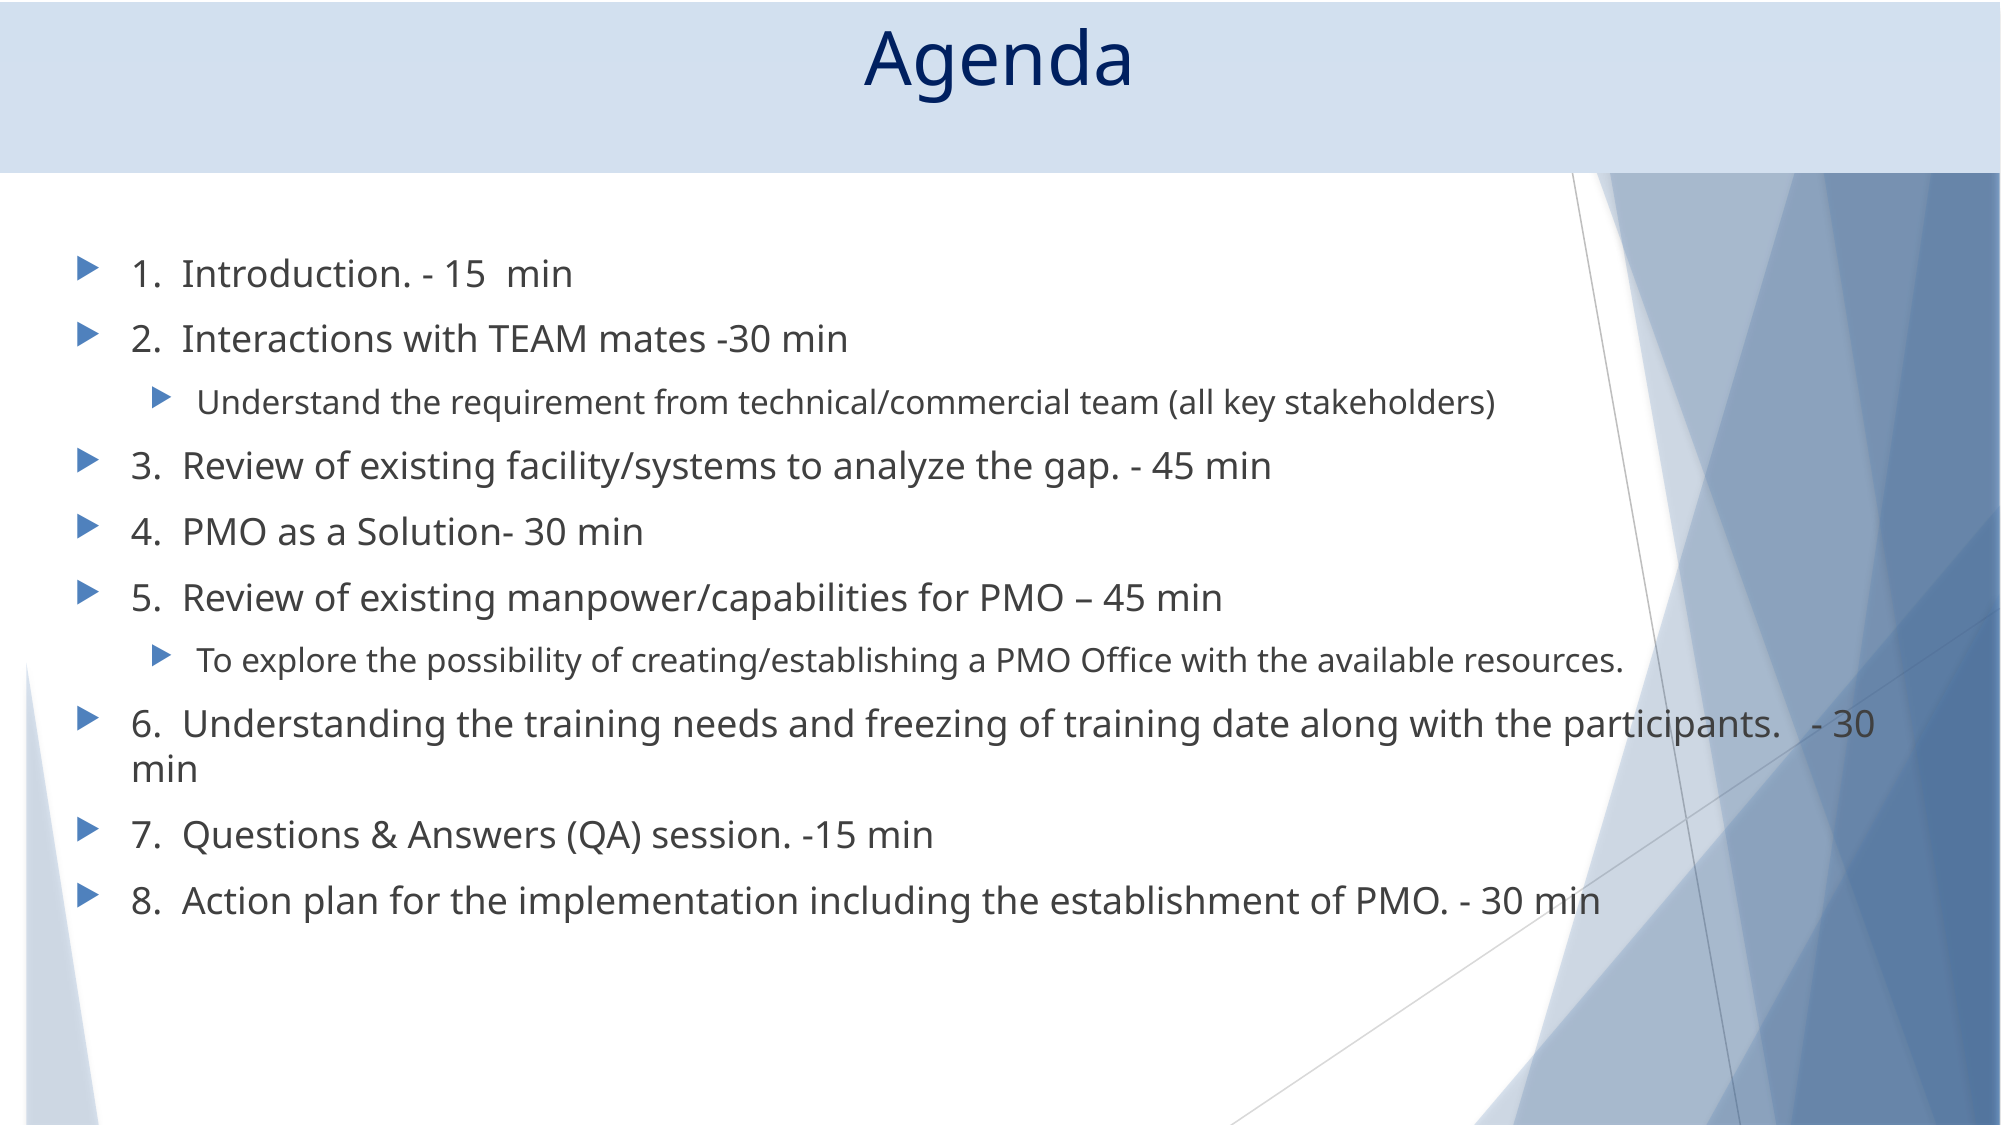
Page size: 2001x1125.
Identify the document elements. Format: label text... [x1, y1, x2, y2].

list 1. Introduction. - 15 min 2. Interactions with TEAM mates -30 min Understand the requirement from technical/commercial team (all key stakeholders) 3. Review of existing facility/systems to analyze the gap. - 45 min 4. PMO as a Solution- 30 min 5. Review of existing manpower/capabilities for PMO – 45 min To explore the possibility of creating/establishing a PMO Office with the available resources. 6. Understanding the training needs and freezing of training date along with the participants. - 30 min 7. Questions & Answers (QA) session. -15 min 8. Action plan for the implementation including the establishment of PMO. - 30 min [59, 242, 1933, 991]
title Agenda [0, 2, 2000, 173]
